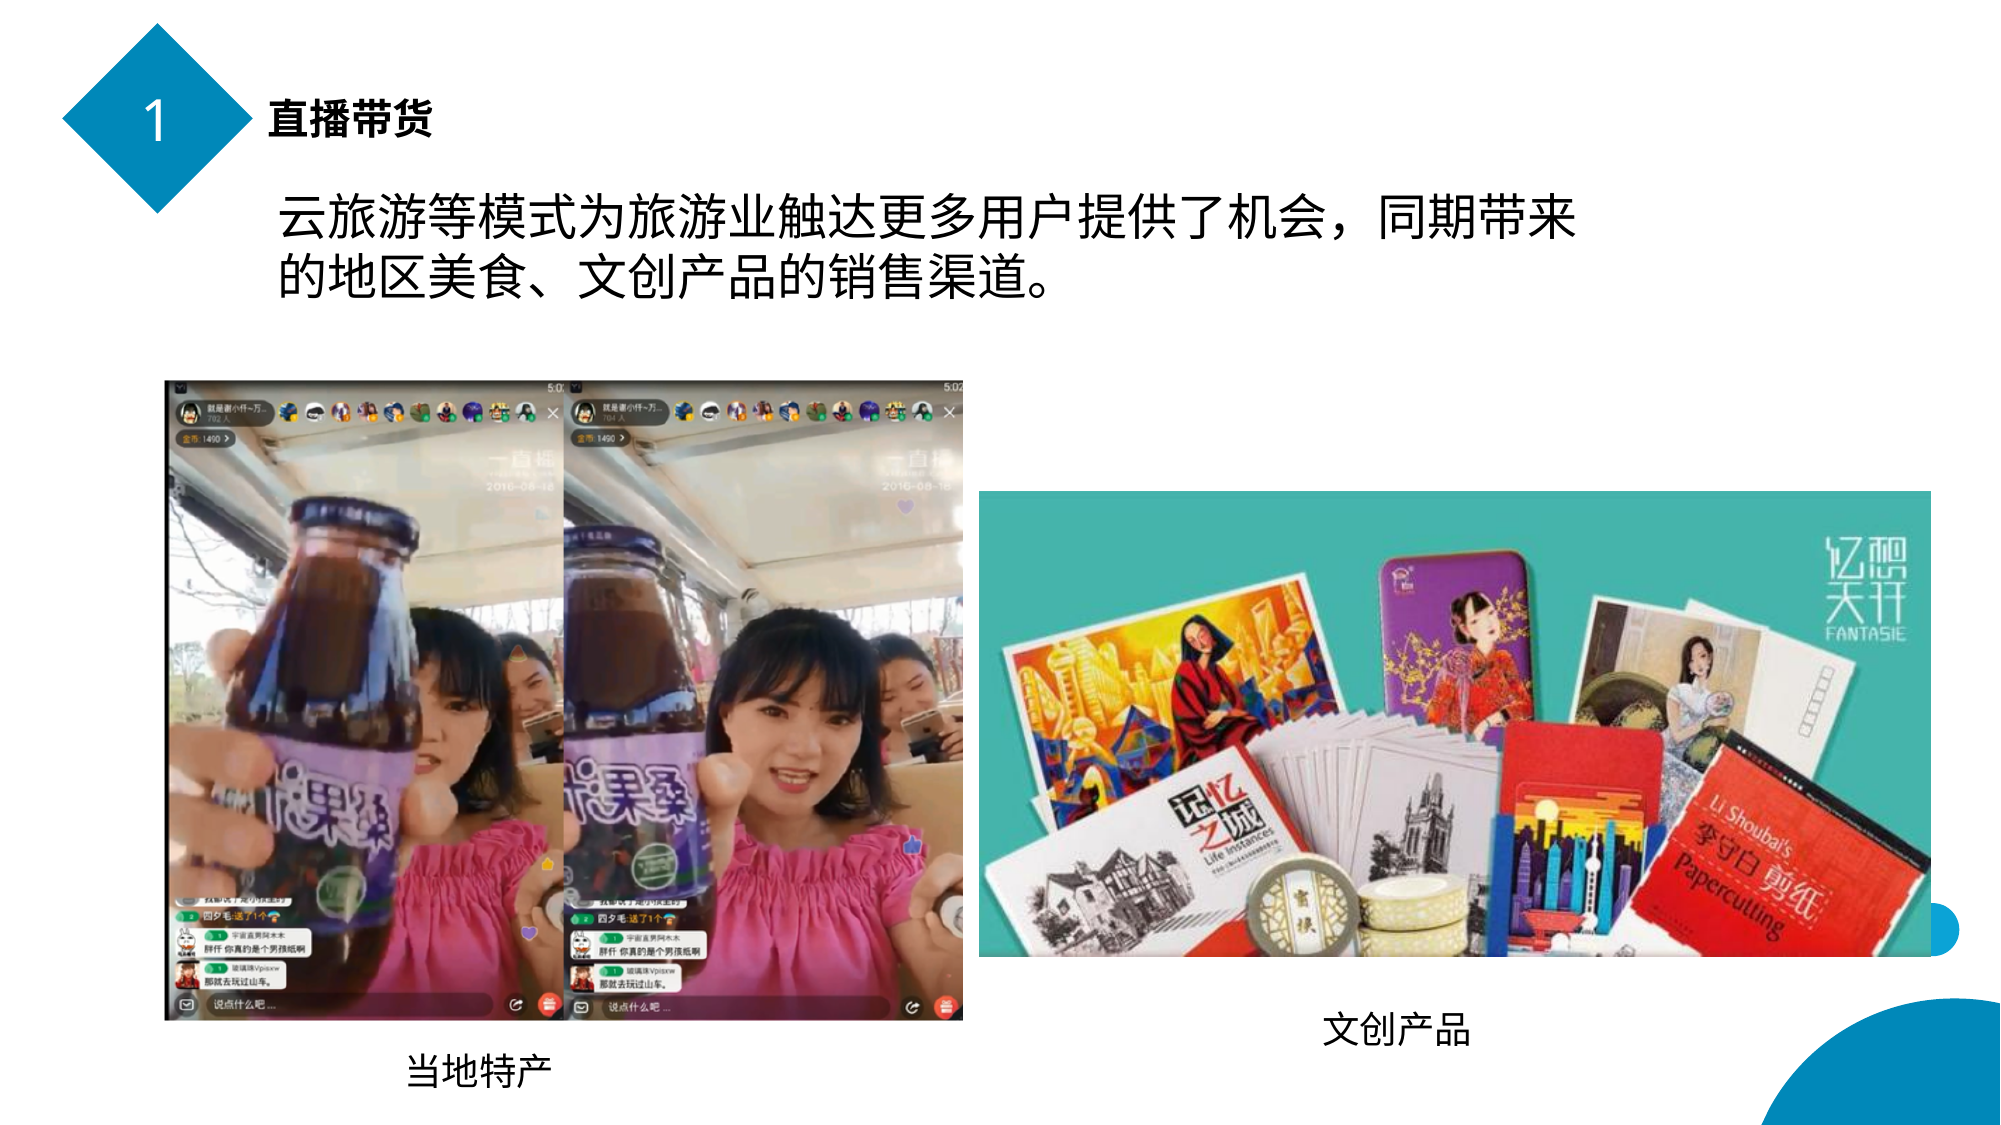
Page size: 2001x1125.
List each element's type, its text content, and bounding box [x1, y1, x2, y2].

text_box 直播带货 [252, 85, 609, 151]
text_box 当地特产 [389, 1040, 666, 1101]
picture [979, 491, 1931, 957]
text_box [1761, 903, 2000, 1125]
text_box 文创产品 [1307, 998, 1584, 1059]
text_box 1 [60, 21, 252, 216]
picture [153, 373, 963, 1030]
text_box 云旅游等模式为旅游业触达更多用户提供了机会，同期带来的地区美食、文创产品的销售渠道。 [262, 178, 1610, 313]
